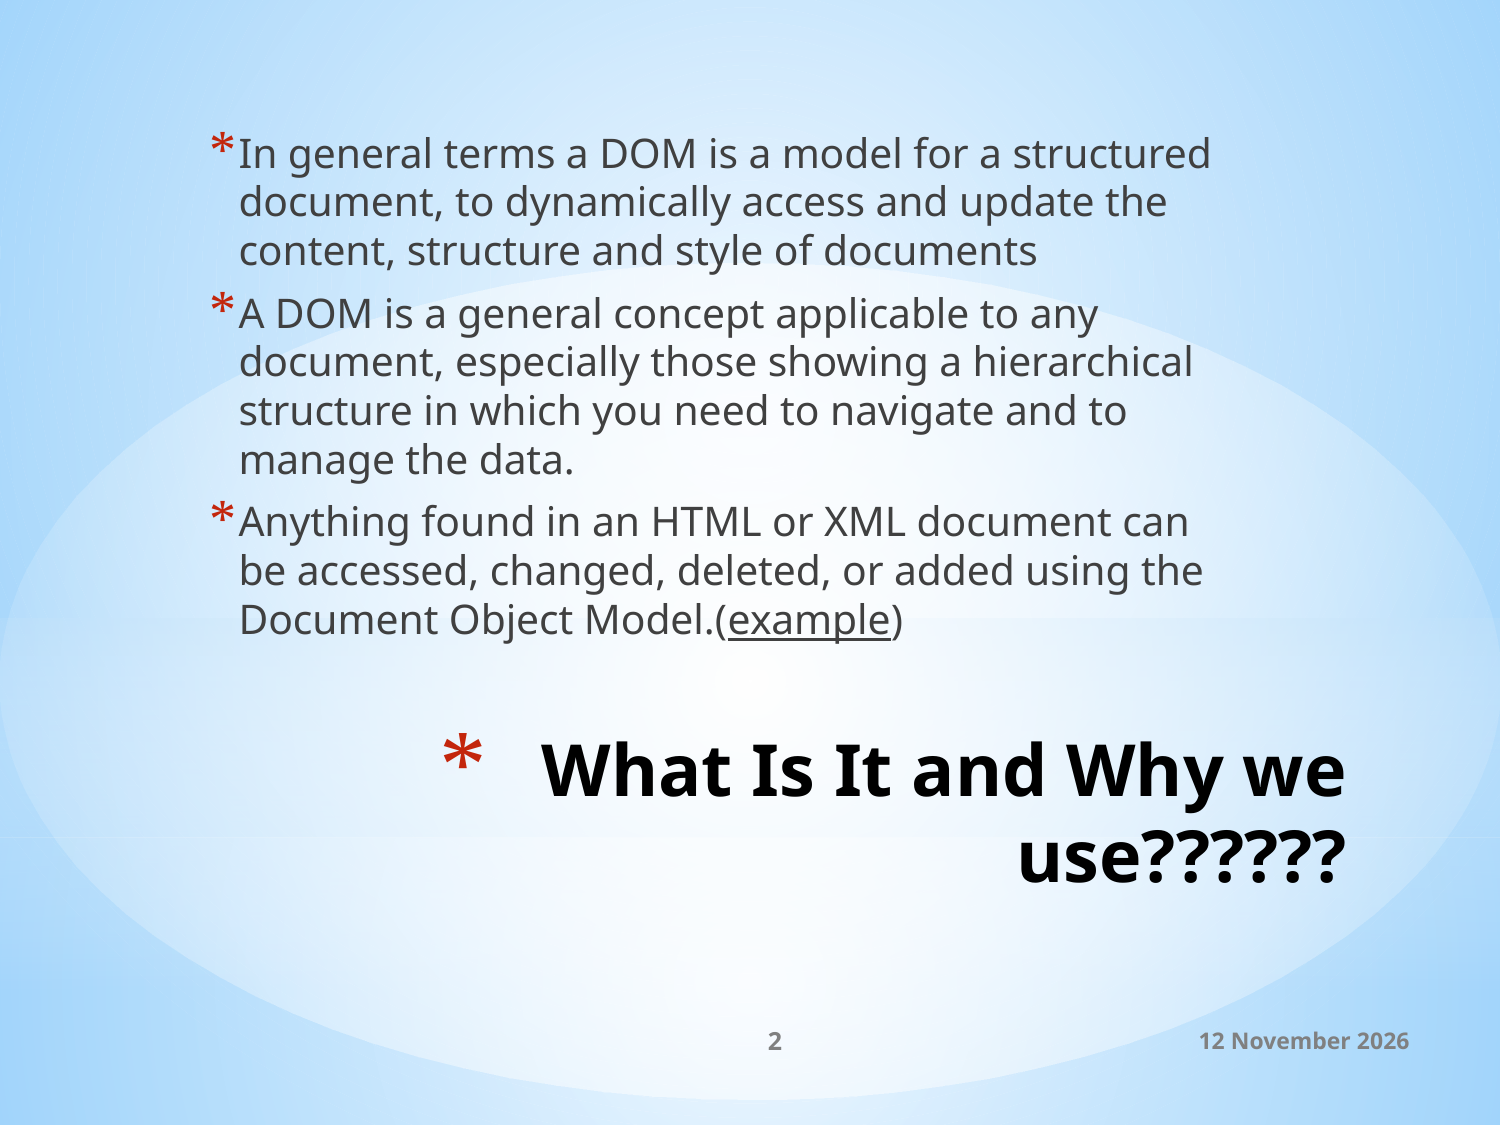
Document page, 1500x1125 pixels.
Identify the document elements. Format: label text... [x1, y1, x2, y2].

list In general terms a DOM is a model for a structured document, to dynamically access and update the content, structure and style of documents A DOM is a general concept applicable to any document, especially those showing a hierarchical structure in which you need to navigate and to manage the data. Anything found in an HTML or XML document can be accessed, changed, deleted, or added using the Document Object Model.(example) [187, 120, 1238, 690]
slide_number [1012, 1012, 1425, 1073]
title What Is It and Why we use?????? [294, 717, 1363, 905]
slide_number 2 [624, 1012, 925, 1073]
